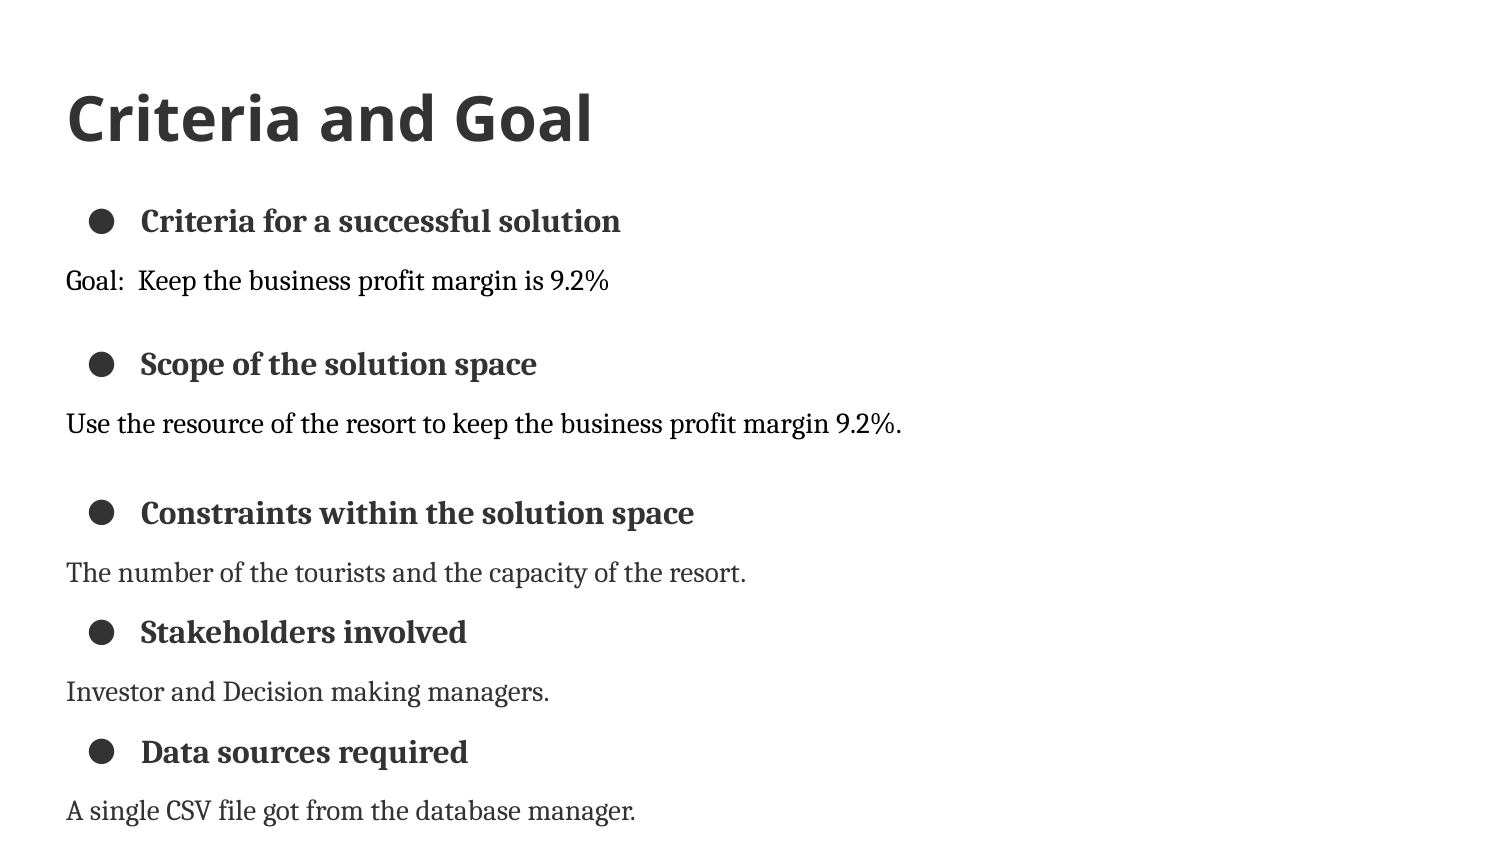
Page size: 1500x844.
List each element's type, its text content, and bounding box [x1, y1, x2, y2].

title Criteria and Goal [51, 52, 1449, 147]
list Criteria for a successful solution Goal: Keep the business profit margin is 9.2% Scope of the solution space Use the resource of the resort to keep the business profit margin 9.2%. Constraints within the solution space The number of the tourists and the capacity of the resort. Stakeholders involved Investor and Decision making managers. Data sources required A single CSV file got from the database manager. [51, 178, 1449, 844]
